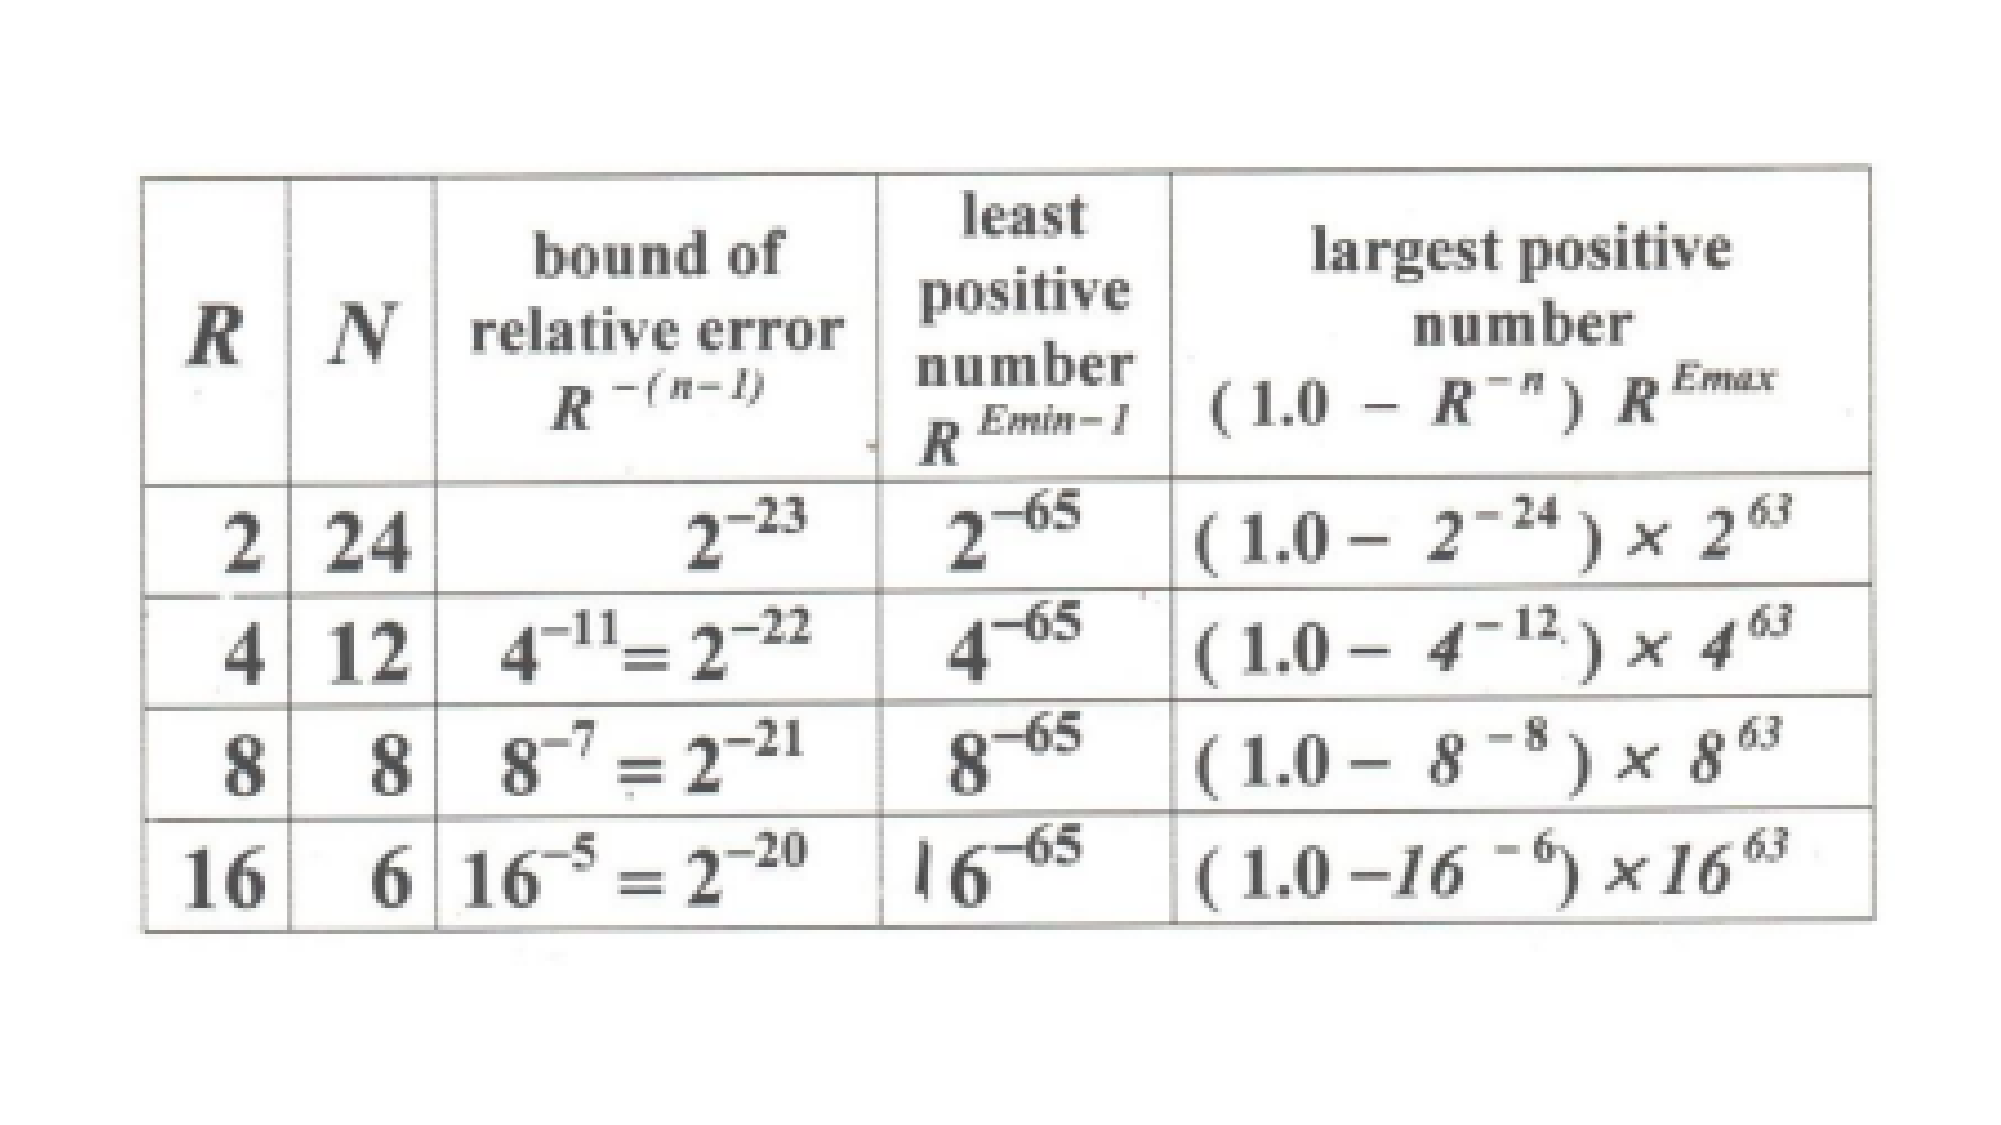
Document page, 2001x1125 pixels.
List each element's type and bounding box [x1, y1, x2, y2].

picture [105, 159, 1895, 966]
